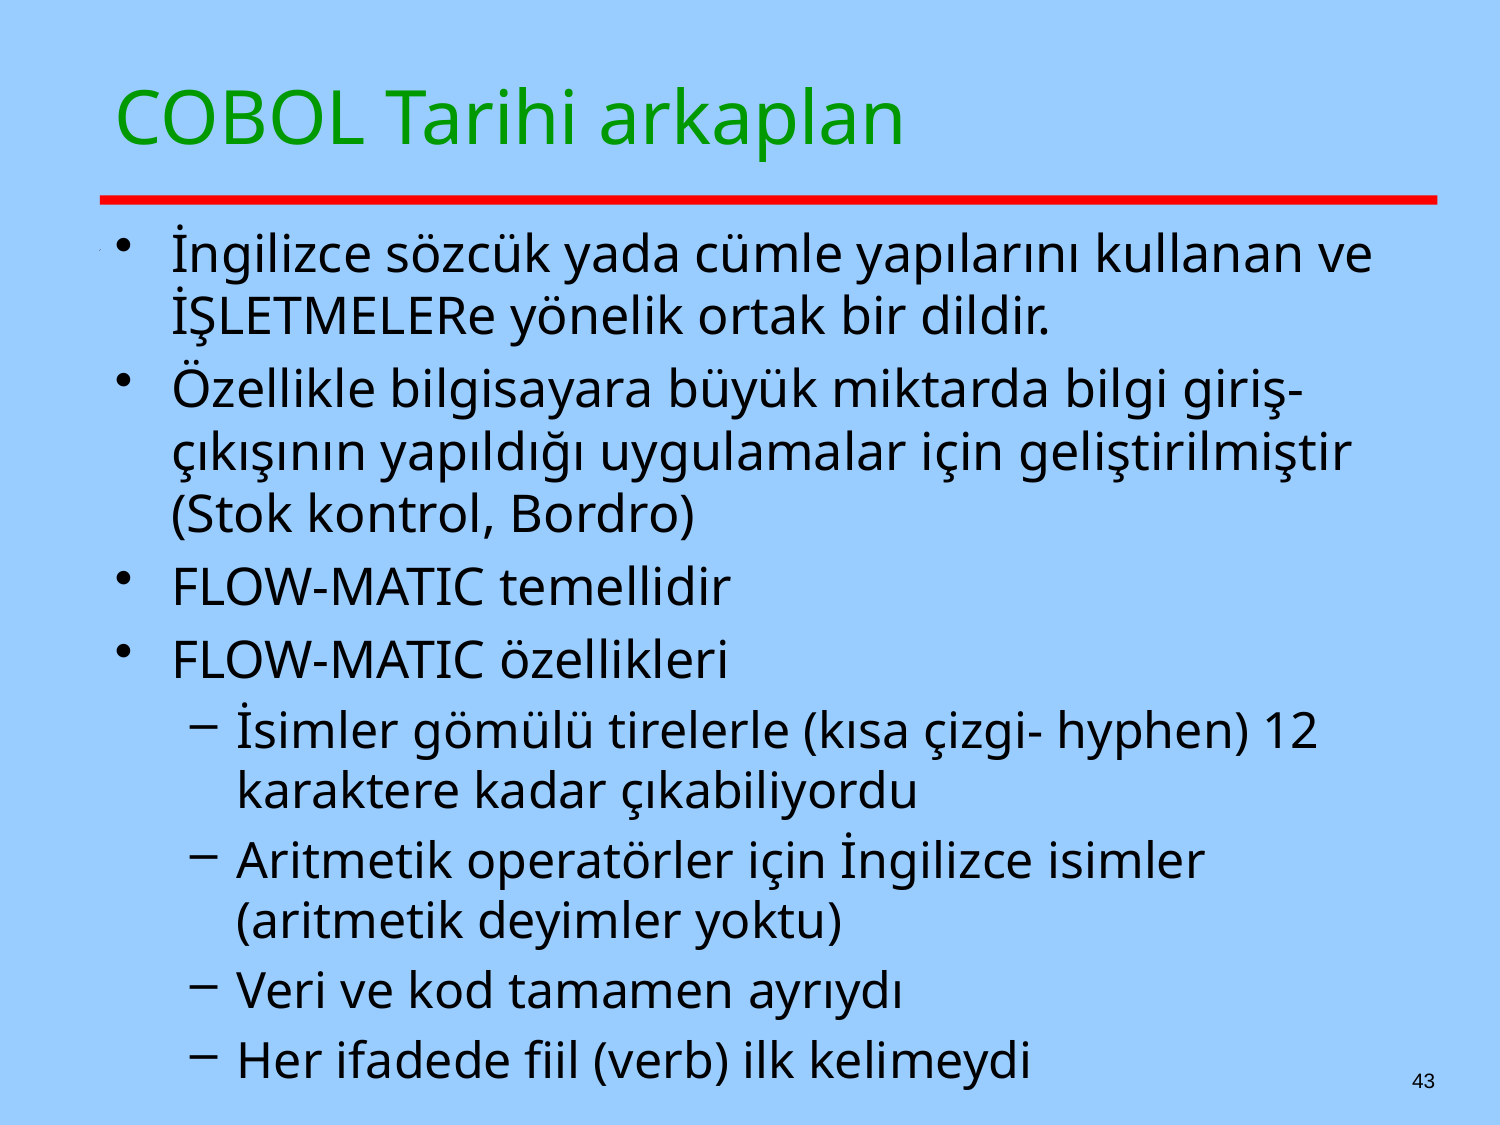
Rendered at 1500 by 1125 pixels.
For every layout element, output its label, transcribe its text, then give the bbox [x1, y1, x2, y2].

title COBOL Tarihi arkaplan [99, 62, 1438, 212]
list İngilizce sözcük yada cümle yapılarını kullanan ve İŞLETMELERe yönelik ortak bir dildir. Özellikle bilgisayara büyük miktarda bilgi giriş-çıkışının yapıldığı uygulamalar için geliştirilmiştir (Stok kontrol, Bordro) FLOW-MATIC temellidir FLOW-MATIC özellikleri İsimler gömülü tirelerle (kısa çizgi- hyphen) 12 karaktere kadar çıkabiliyordu Aritmetik operatörler için İngilizce isimler (aritmetik deyimler yoktu) Veri ve kod tamamen ayrıydı Her ifadede fiil (verb) ilk kelimeydi [99, 212, 1438, 963]
slide_number 43 [1137, 1024, 1451, 1101]
